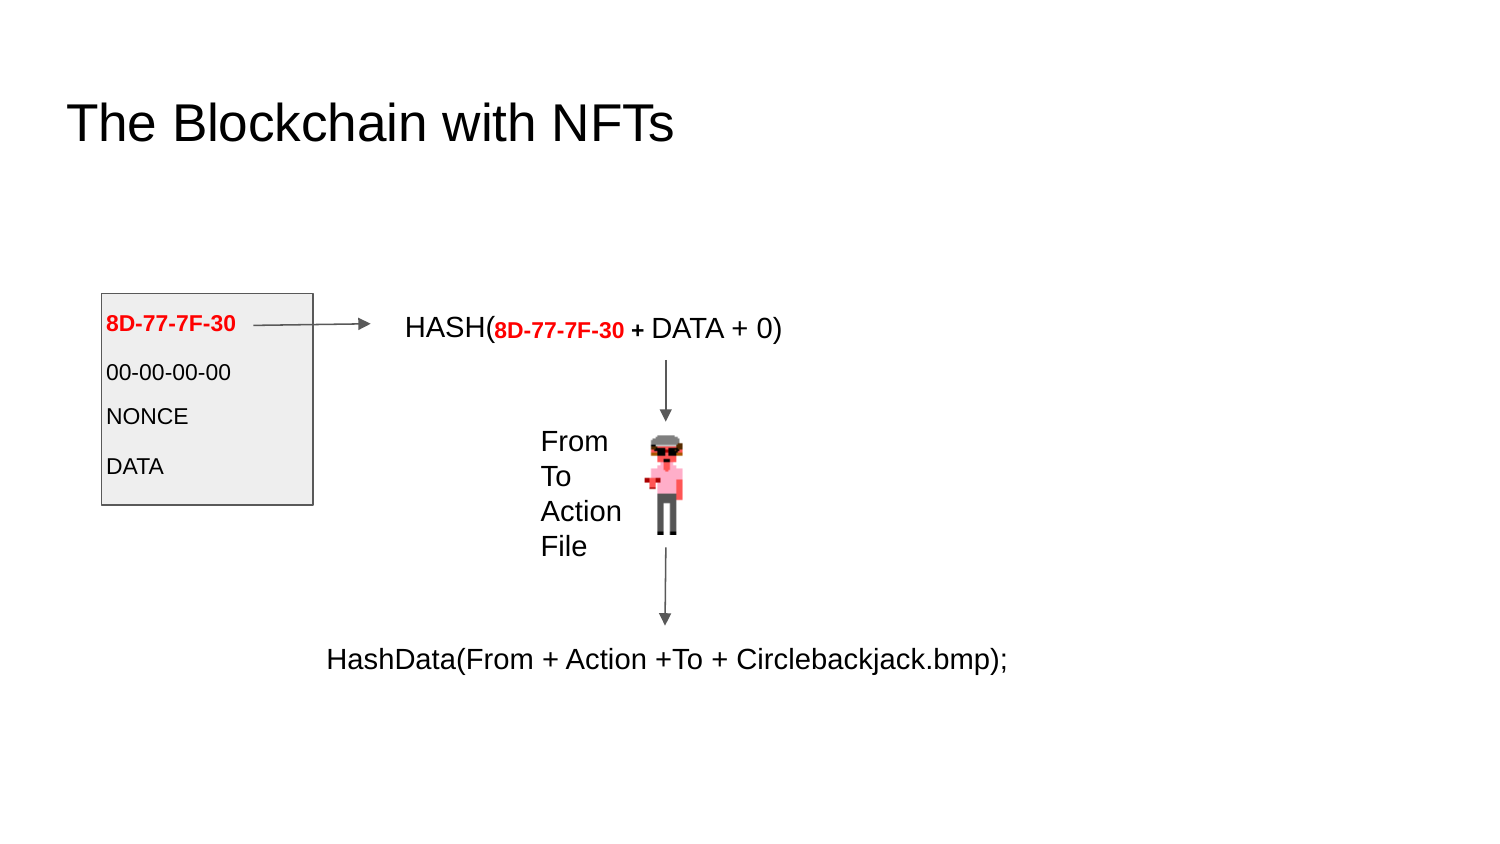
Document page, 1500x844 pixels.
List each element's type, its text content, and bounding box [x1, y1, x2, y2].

text_box 8D-77-7F-30 + DATA + 0) [479, 294, 1087, 360]
picture [615, 434, 717, 535]
text_box From To Action File [525, 406, 643, 577]
text_box HashData(From + Action +To + Circlebackjack.bmp); [311, 625, 1044, 691]
text_box HASH( [389, 293, 520, 359]
title The Blockchain with NFTs [51, 72, 1449, 167]
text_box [252, 326, 342, 333]
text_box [90, 293, 342, 506]
